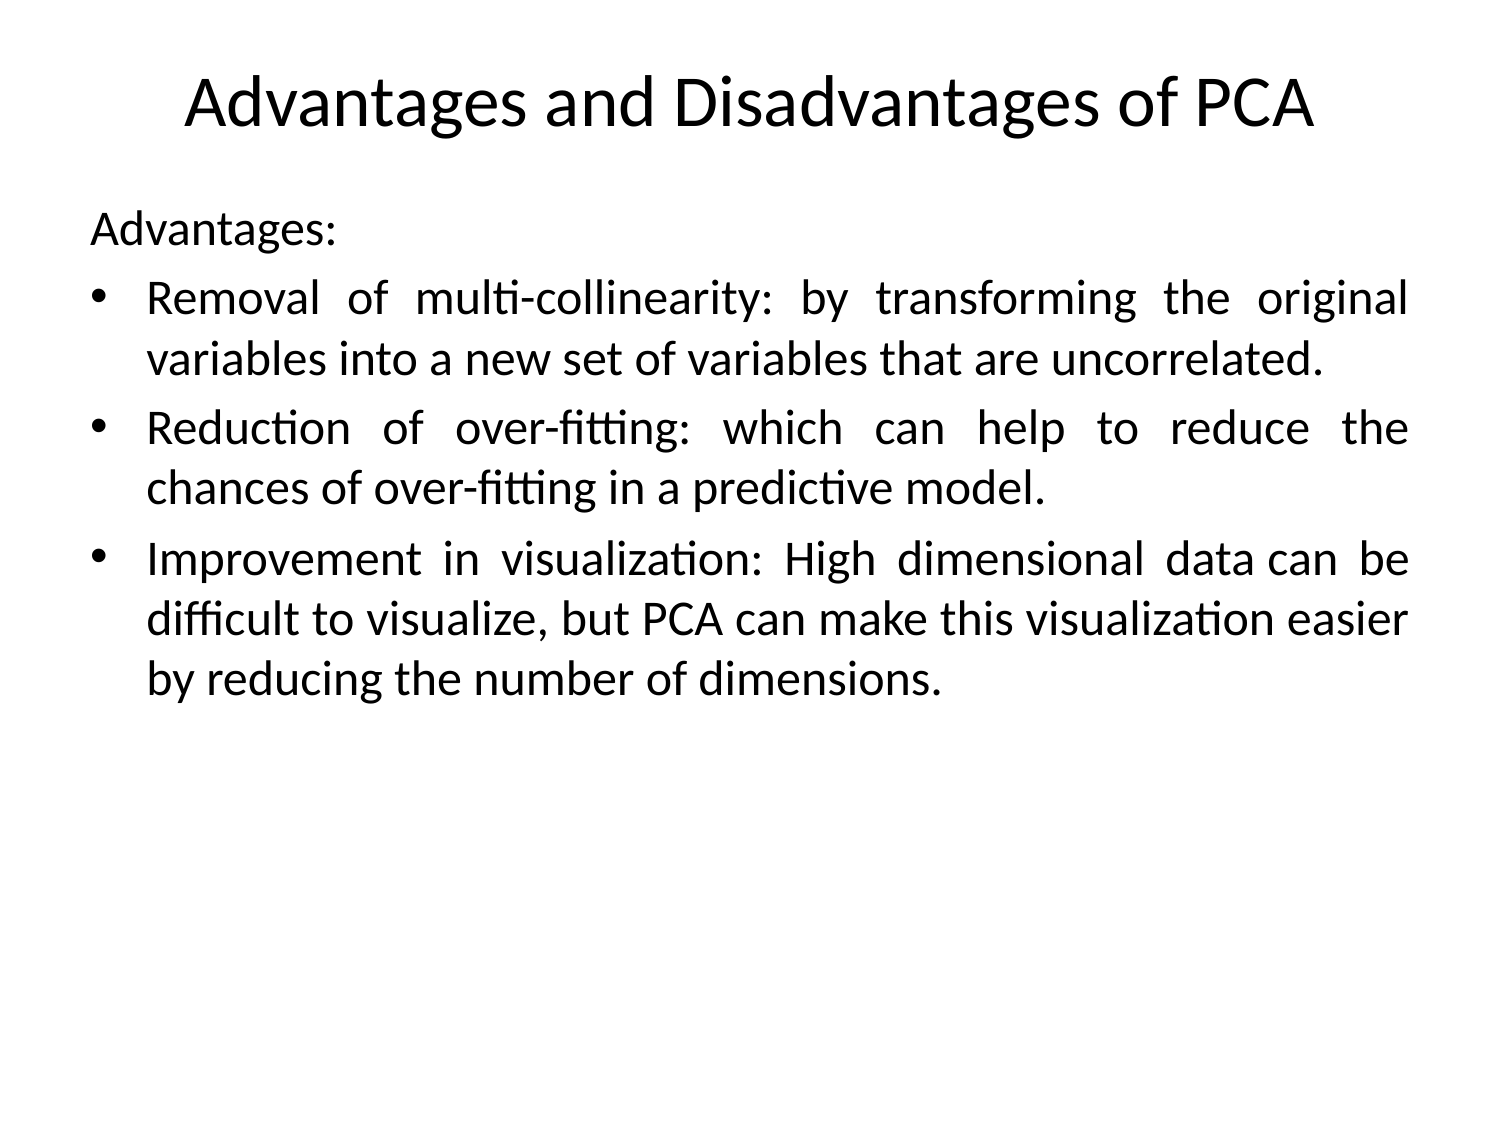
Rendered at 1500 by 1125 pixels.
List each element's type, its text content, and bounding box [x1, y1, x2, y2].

title Advantages and Disadvantages of PCA [75, 45, 1425, 150]
list Advantages: Removal of multi-collinearity: by transforming the original variables into a new set of variables that are uncorrelated. Reduction of over-fitting: which can help to reduce the chances of over-fitting in a predictive model. Improvement in visualization: High dimensional data can be difficult to visualize, but PCA can make this visualization easier by reducing the number of dimensions. [75, 187, 1425, 1075]
